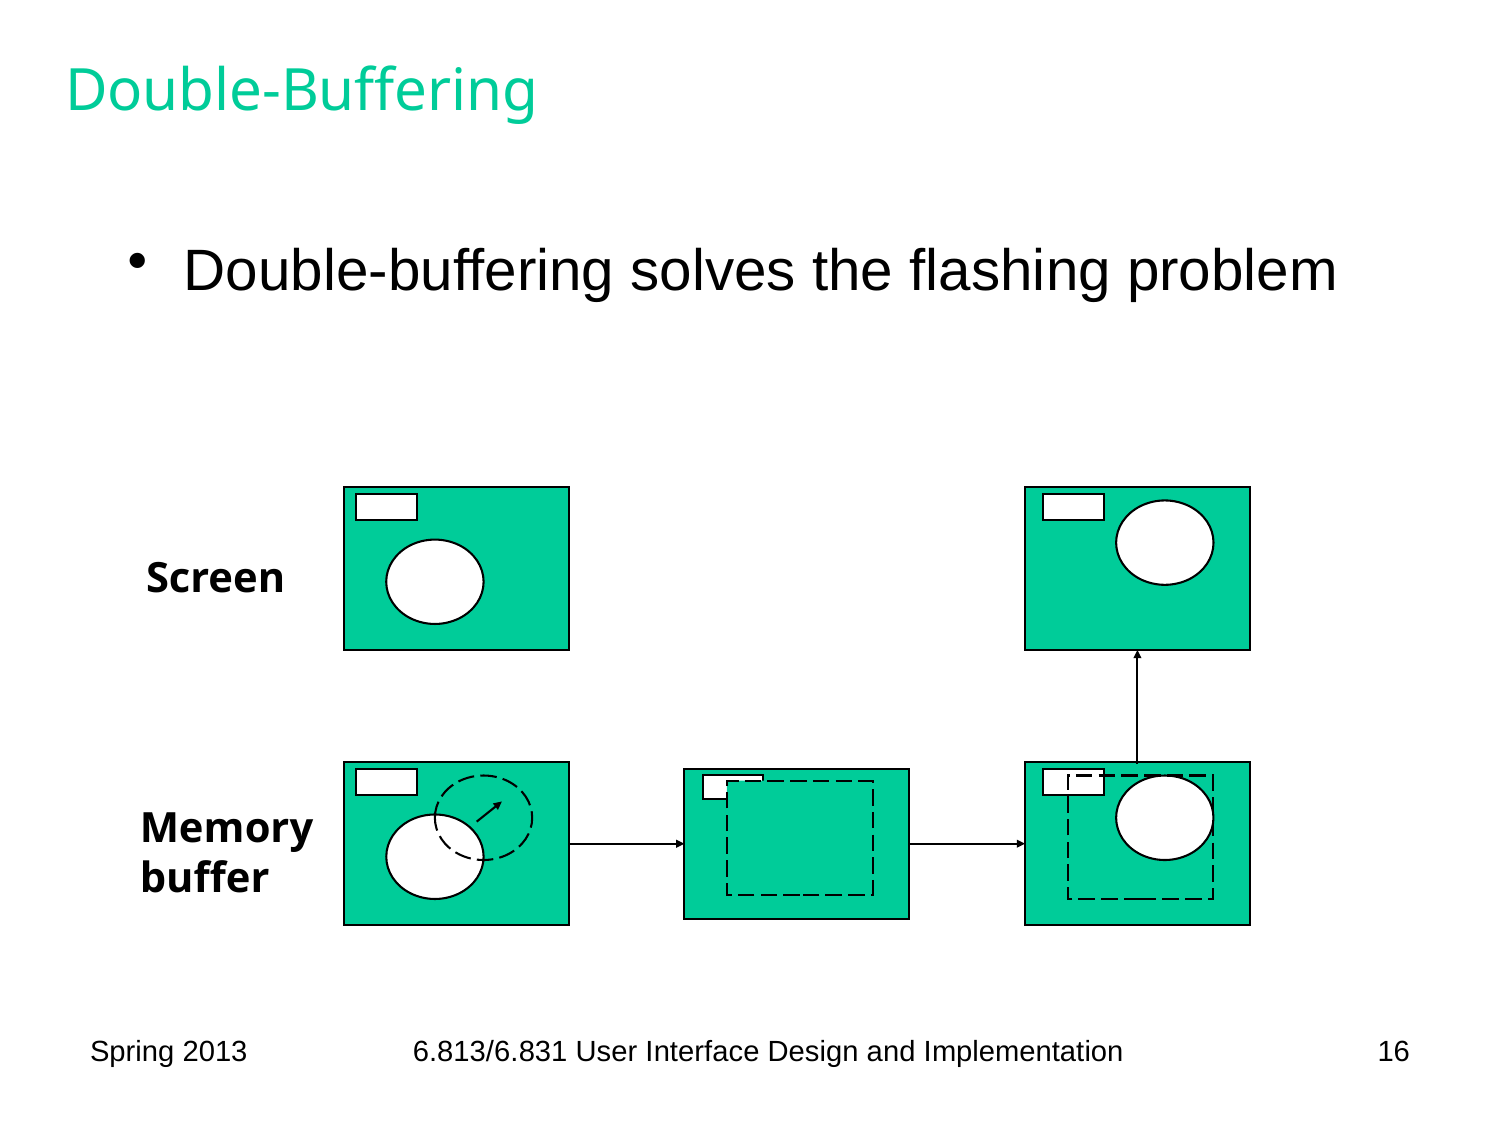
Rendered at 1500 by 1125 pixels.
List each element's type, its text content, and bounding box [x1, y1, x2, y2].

slide_number 16 [1237, 1024, 1426, 1103]
text_box Screen [131, 543, 301, 609]
slide_number Spring 2013 [74, 1024, 301, 1103]
list Double-buffering solves the flashing problem [112, 224, 1388, 1001]
footer 6.813/6.831 User Interface Design and Implementation [312, 1024, 1226, 1103]
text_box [343, 762, 569, 926]
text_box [684, 768, 910, 919]
text_box [1024, 487, 1250, 650]
text_box [1043, 493, 1105, 520]
text_box [355, 493, 417, 520]
text_box [343, 487, 569, 650]
text_box [1116, 500, 1214, 585]
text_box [1024, 762, 1251, 926]
title Double-Buffering [49, 24, 1438, 151]
text_box Memory buffer [125, 793, 338, 909]
text_box [386, 539, 484, 624]
